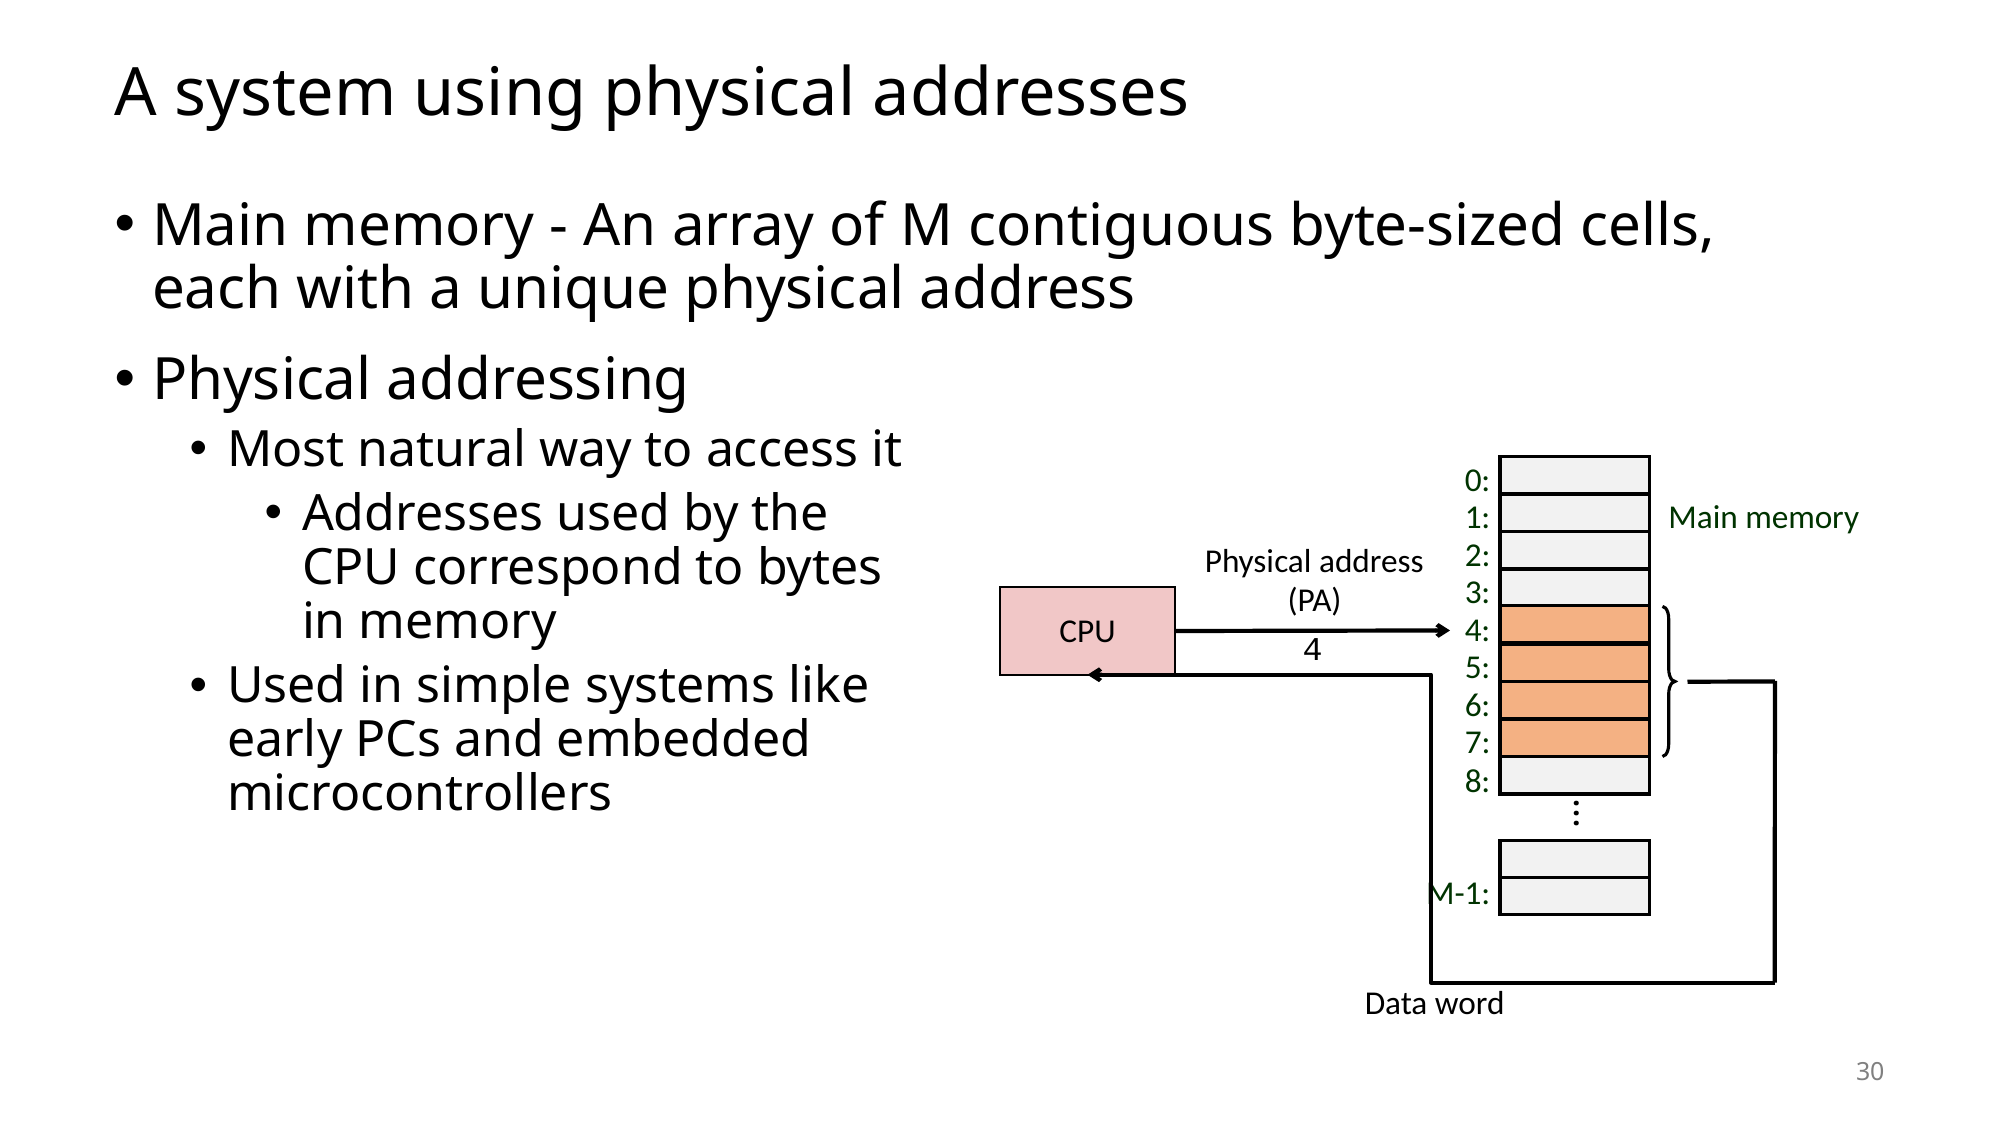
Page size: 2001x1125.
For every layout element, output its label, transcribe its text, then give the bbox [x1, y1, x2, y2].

text_box [1499, 456, 1650, 493]
slide_number 30 [1749, 1042, 1900, 1103]
text_box 4: [1449, 605, 1506, 643]
text_box Main memory [1653, 492, 1875, 543]
text_box 1: [1449, 493, 1499, 543]
text_box 2: [1450, 530, 1499, 568]
text_box [1506, 605, 1650, 643]
text_box CPU [999, 587, 1175, 675]
list Main memory - An array of M contiguous byte-sized cells, each with a unique physical address Physical addressing Most natural way to access it Addresses used by the CPU correspond to bytes in memory Used in simple systems like early PCs and embedded microcontrollers [99, 187, 1750, 1043]
text_box Data word [1349, 983, 1520, 1031]
title A system using physical addresses [99, 37, 1900, 150]
text_box 4 [1287, 619, 1338, 630]
text_box [1506, 643, 1650, 674]
text_box [1662, 606, 1670, 674]
text_box Physical address (PA) [1189, 533, 1439, 627]
text_box 3: [1449, 568, 1499, 605]
text_box [1499, 531, 1650, 568]
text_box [1087, 674, 1775, 983]
text_box 4 [1287, 631, 1338, 674]
text_box 5: [1449, 643, 1506, 674]
text_box 0: [1449, 455, 1506, 493]
text_box [1499, 568, 1650, 605]
text_box [1499, 493, 1650, 531]
